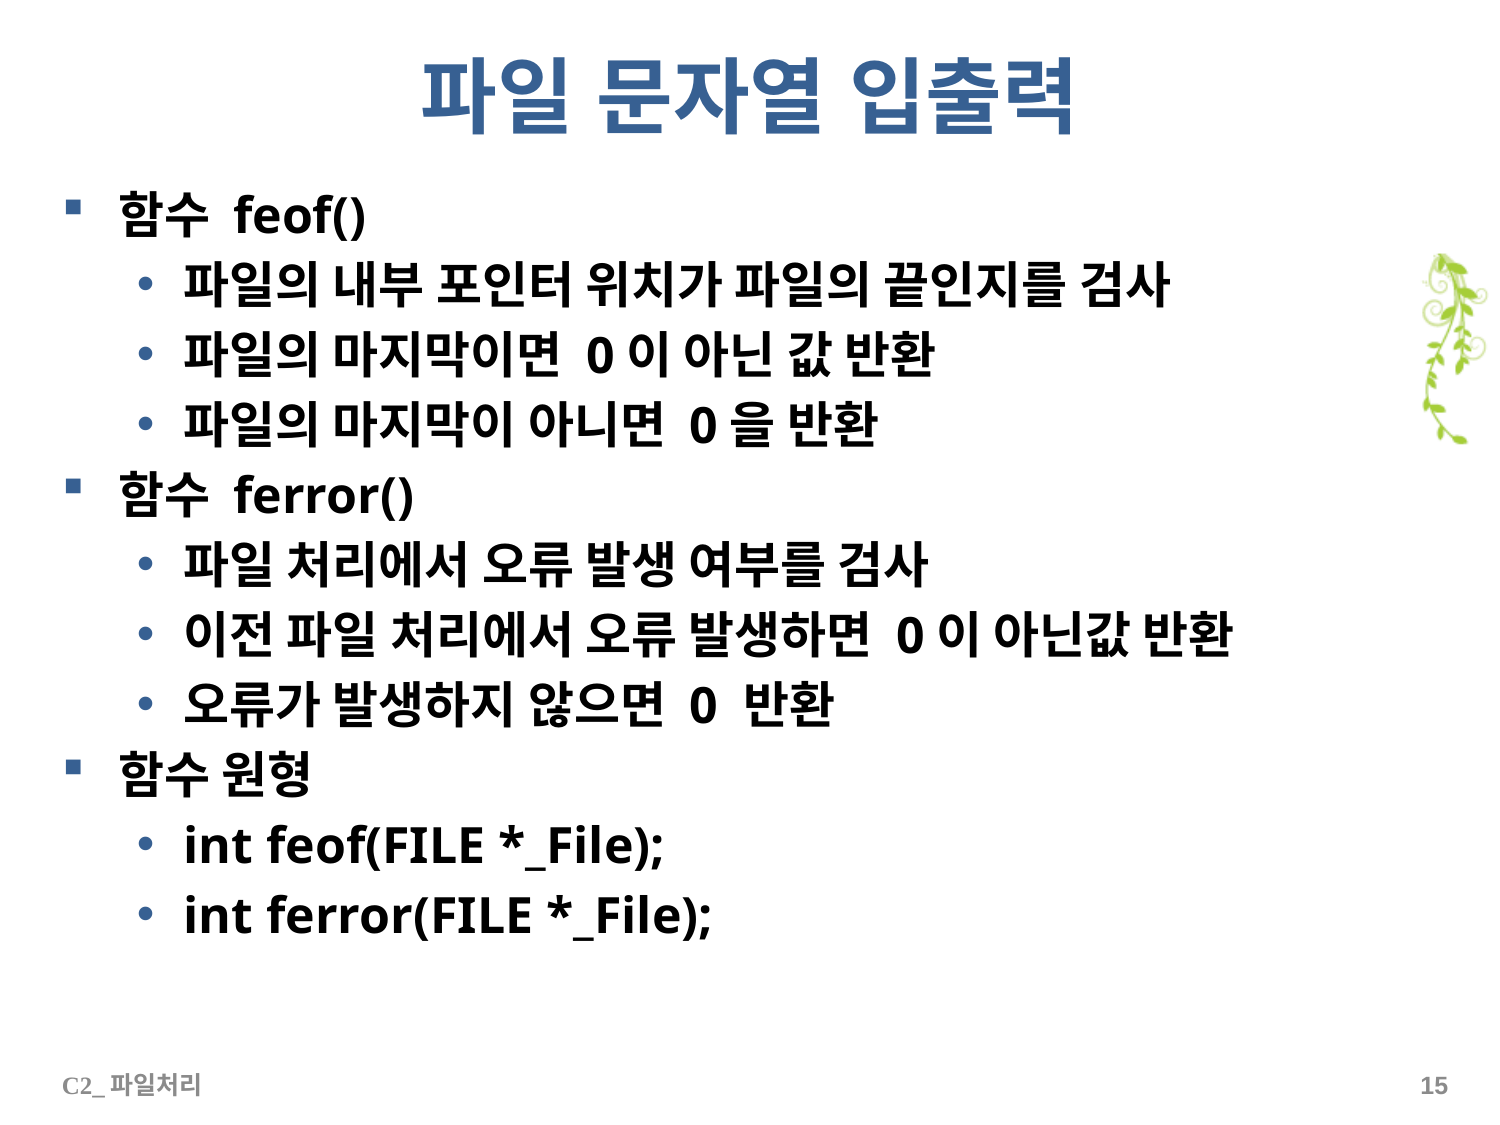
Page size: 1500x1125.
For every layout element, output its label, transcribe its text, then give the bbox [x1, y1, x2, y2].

slide_number 14 [1113, 1066, 1464, 1103]
picture [1454, 246, 1500, 457]
title 파일 문자열 입출력 [46, 23, 1454, 166]
footer C2_파일처리 [46, 1066, 522, 1103]
list 함수 feof() 파일의 내부 포인터 위치가 파일의 끝인지를 검사 파일의 마지막이면 0이 아닌 값 반환 파일의 마지막이 아니면 0을 반환 함수 ferror() 파일 처리에서 오류 발생 여부를 검사 이전 파일 처리에서 오류 발생하면 0이 아닌값 반환 오류가 발생하지 않으면 0 반환 함수 원형 int feof(FILE *_File); int ferror(FILE *_File); [46, 175, 1454, 1055]
